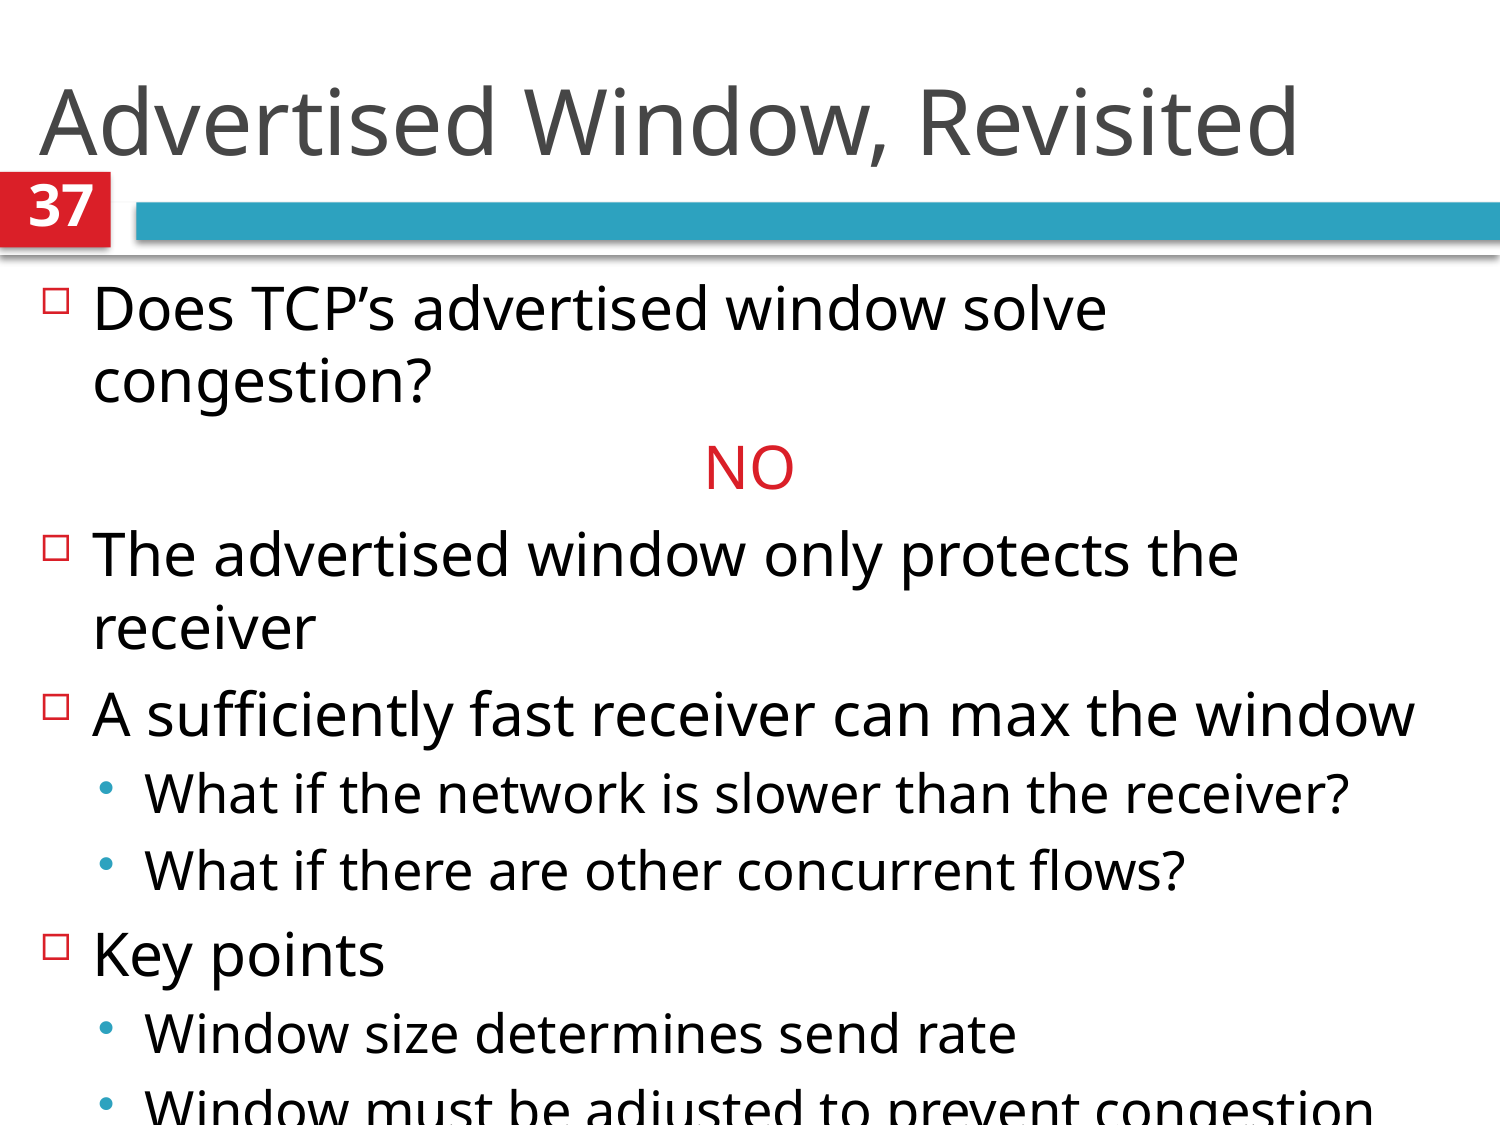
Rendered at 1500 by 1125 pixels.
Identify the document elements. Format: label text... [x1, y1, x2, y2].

list Does TCP’s advertised window solve congestion? NO The advertised window only protects the receiver A sufficiently fast receiver can max the window What if the network is slower than the receiver? What if there are other concurrent flows? Key points Window size determines send rate Window must be adjusted to prevent congestion collapse [24, 262, 1475, 1100]
slide_number 37 [0, 159, 123, 257]
title Advertised Window, Revisited [24, 37, 1475, 200]
